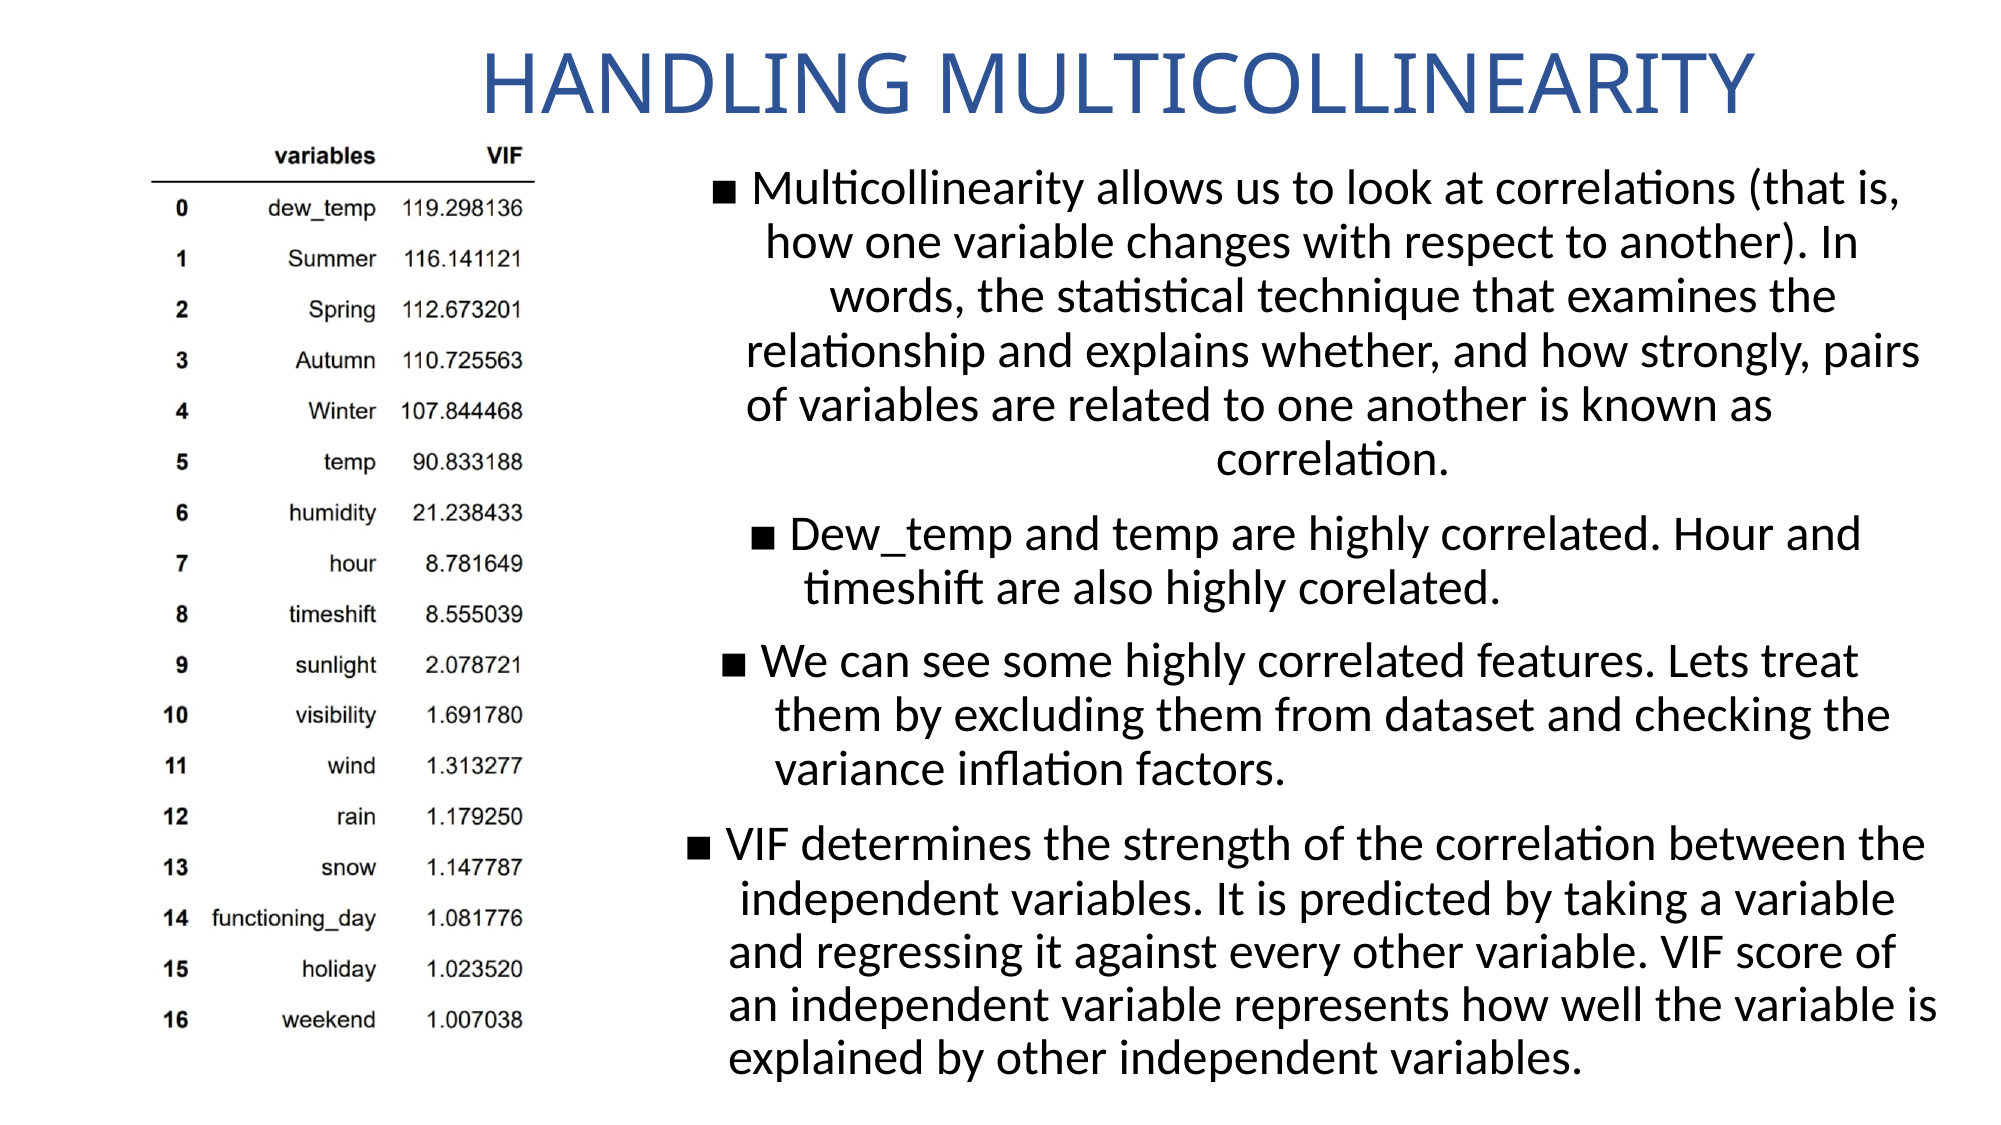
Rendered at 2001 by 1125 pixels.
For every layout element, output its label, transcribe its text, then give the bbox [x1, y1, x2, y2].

text_box ▪ We can see some highly correlated features. Lets treat them by excluding them from dataset and checking the variance inflation factors. [718, 633, 1892, 816]
text_box ▪ VIF determines the strength of the correlation between the independent variables. It is predicted by taking a variable [683, 816, 1927, 980]
text_box relationship and explains whether, and how strongly, pairs of variables are related to one another is known as [745, 322, 1921, 486]
text_box correlation. [1216, 431, 1451, 506]
text_box ▪ Multicollinearity allows us to look at correlations (that is, how one variable changes with respect to another). In [709, 160, 1902, 323]
text_box ▪ Dew_temp and temp are highly correlated. Hour and timeshift are also highly corelated. [747, 506, 1863, 633]
text_box and regressing it against every other variable. VIF score of an independent variable represents how well the variable is explained by other independent variables. [728, 924, 1939, 1125]
text_box HANDLING MULTICOLLINEARITY [479, 34, 1757, 227]
text_box words, the statistical technique that examines the [829, 268, 1838, 322]
picture [110, 123, 583, 1091]
